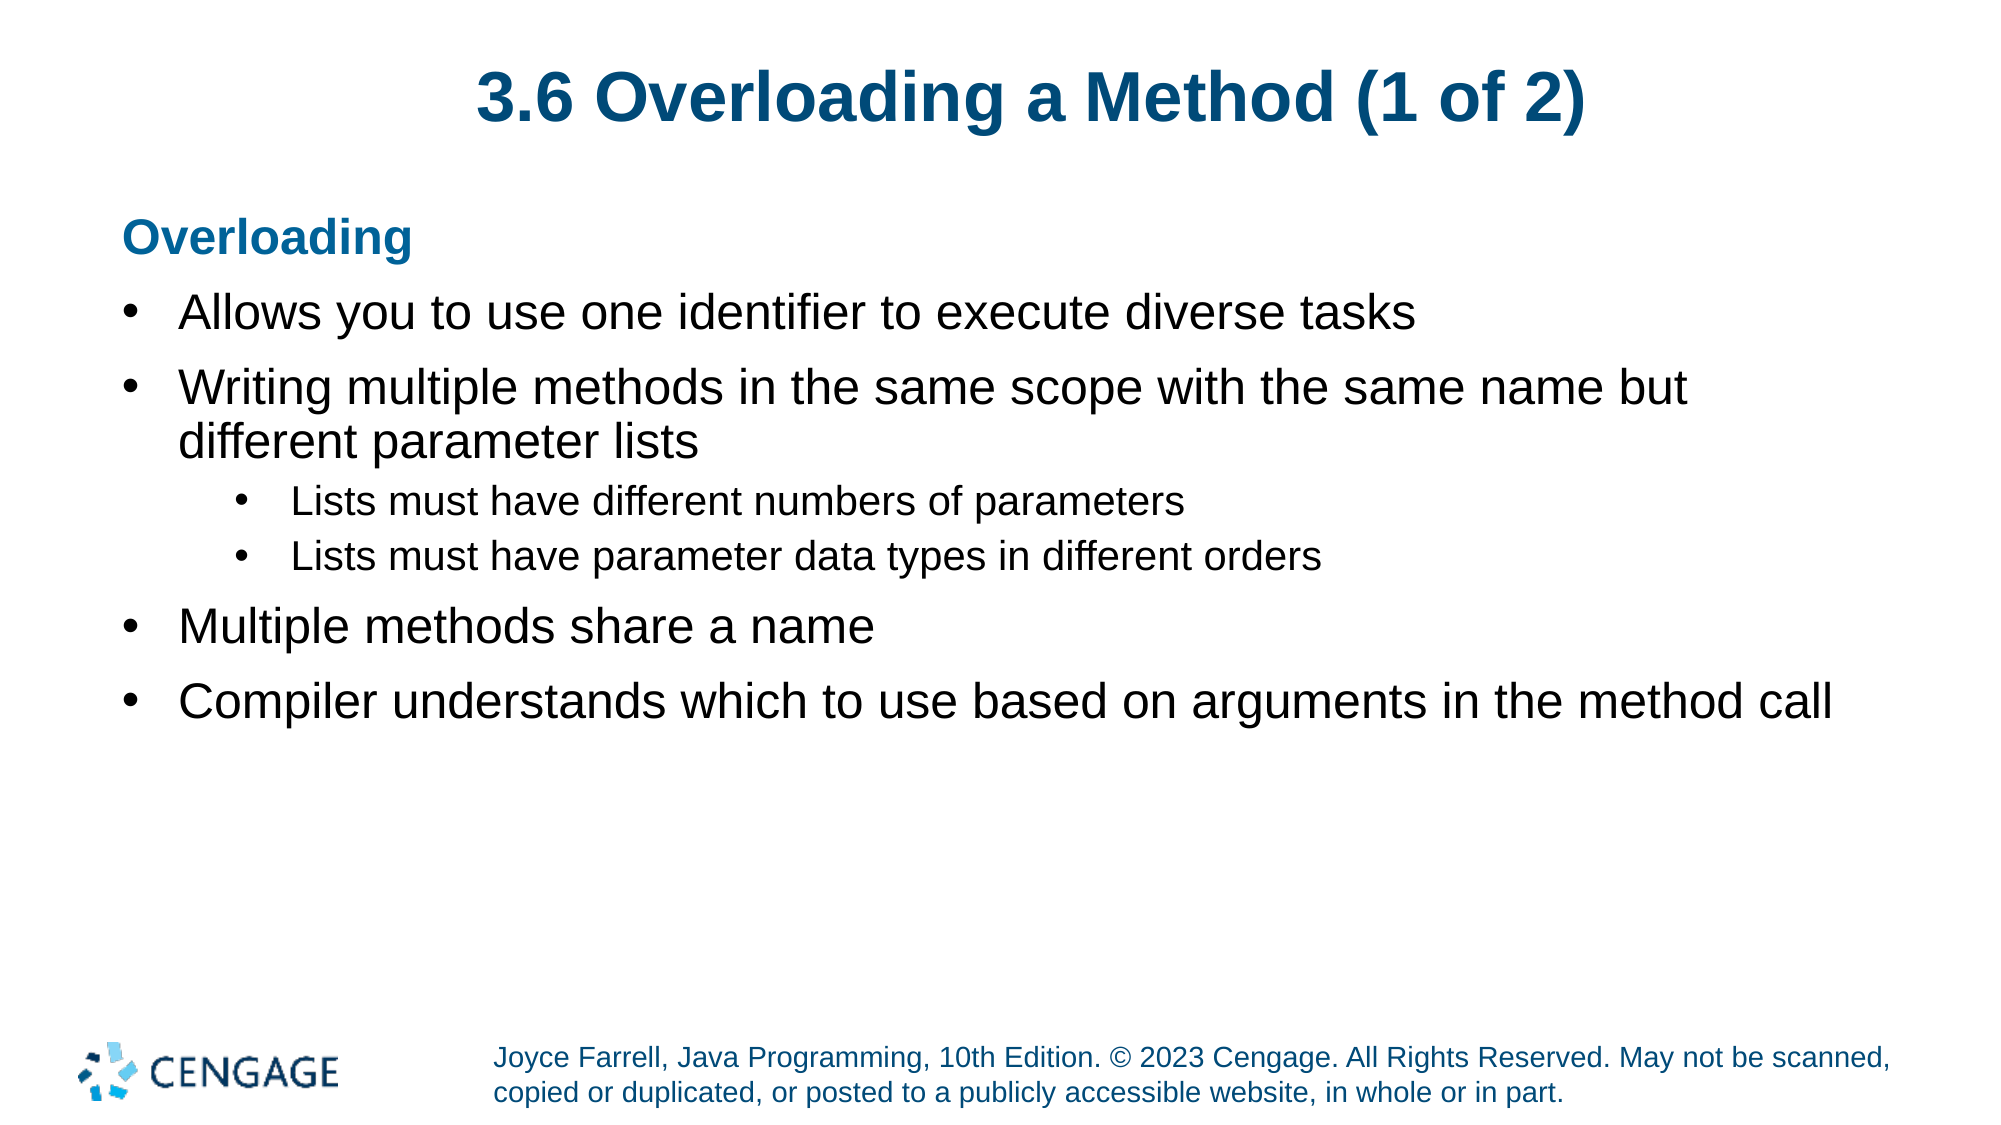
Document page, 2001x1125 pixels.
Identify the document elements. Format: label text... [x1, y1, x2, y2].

title 3.6 Overloading a Method (1 of 2) [137, 59, 1928, 171]
picture [78, 1042, 338, 1101]
list Overloading Allows you to use one identifier to execute diverse tasks Writing multiple methods in the same scope with the same name but different parameter lists Lists must have different numbers of parameters Lists must have parameter data types in different orders Multiple methods share a name Compiler understands which to use based on arguments in the method call [121, 211, 1880, 824]
